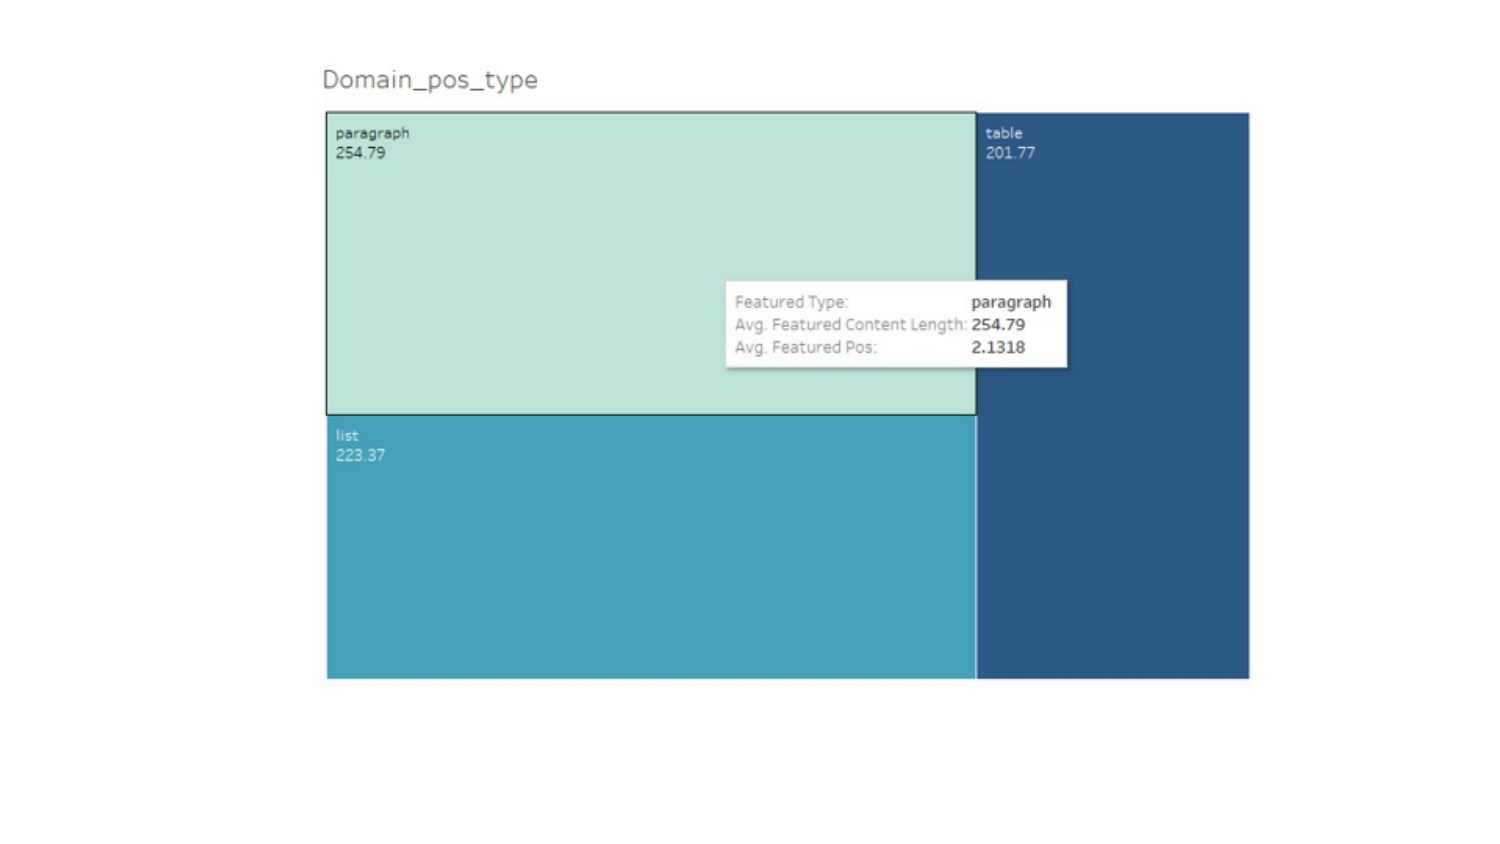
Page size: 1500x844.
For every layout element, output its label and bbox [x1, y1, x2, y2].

picture [312, 50, 1288, 690]
